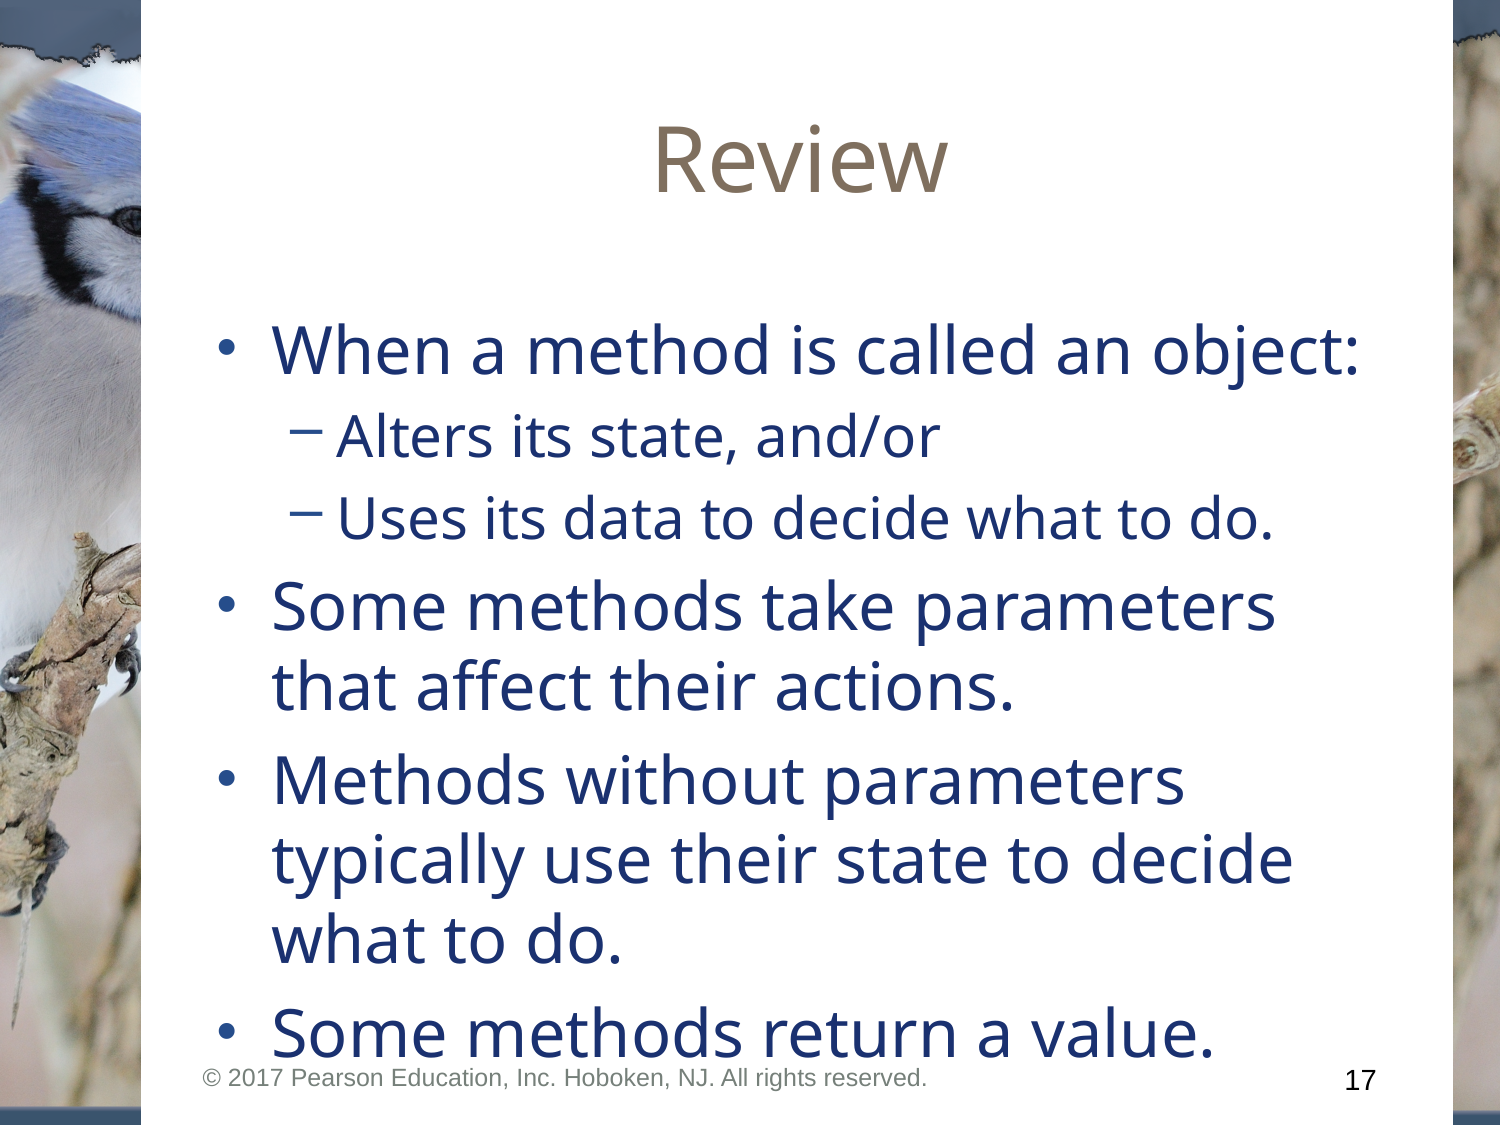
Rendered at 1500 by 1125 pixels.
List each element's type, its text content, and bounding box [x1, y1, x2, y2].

footer © 2017 Pearson Education, Inc. Hoboken, NJ. All rights reserved. [187, 1054, 1325, 1105]
title Review [162, 62, 1438, 250]
picture [0, 0, 141, 1125]
list When a method is called an object: Alters its state, and/or Uses its data to decide what to do. Some methods take parameters that affect their actions. Methods without parameters typically use their state to decide what to do. Some methods return a value. [200, 299, 1425, 1000]
picture [1453, 0, 1500, 1125]
